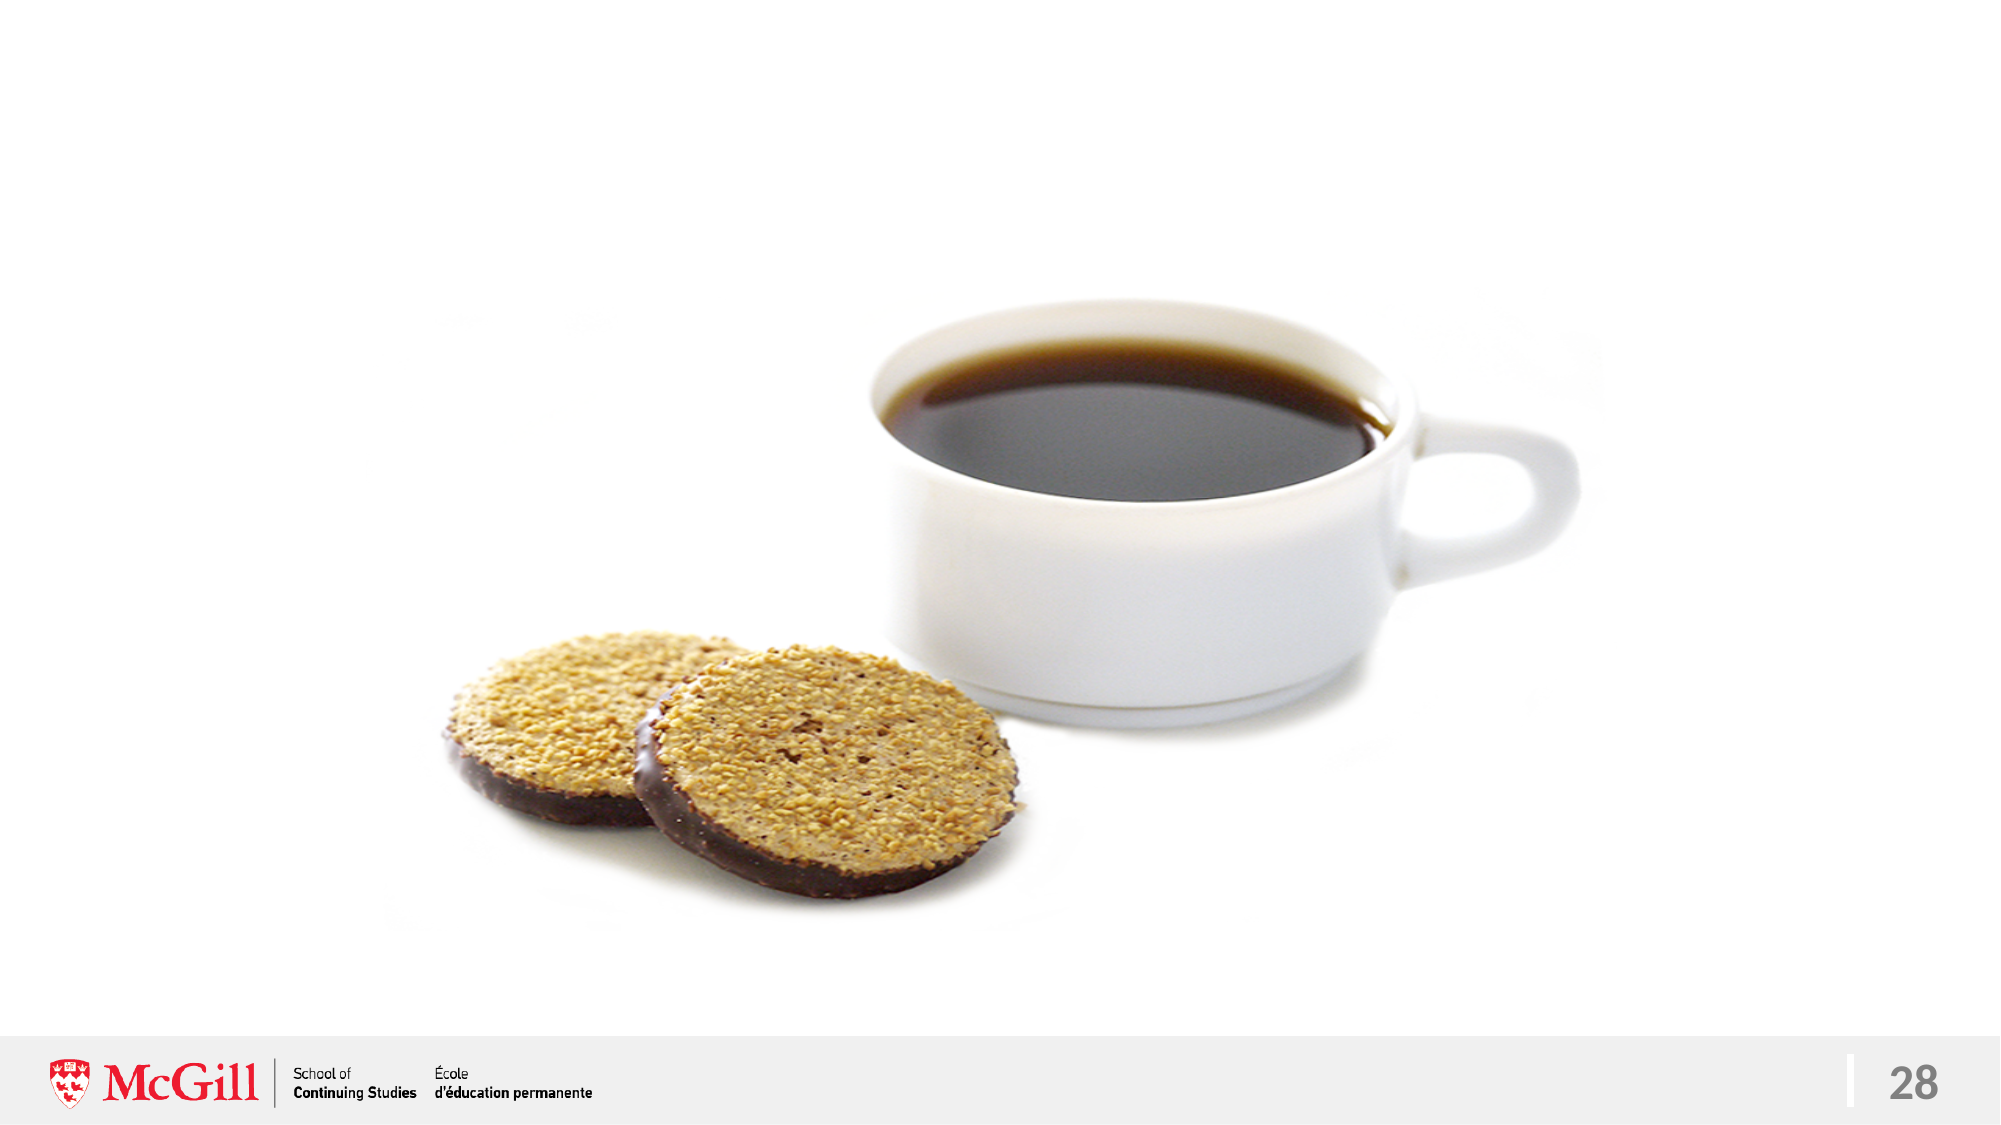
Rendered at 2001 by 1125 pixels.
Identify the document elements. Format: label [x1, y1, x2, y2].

picture [366, 287, 1617, 931]
picture [50, 1058, 592, 1109]
